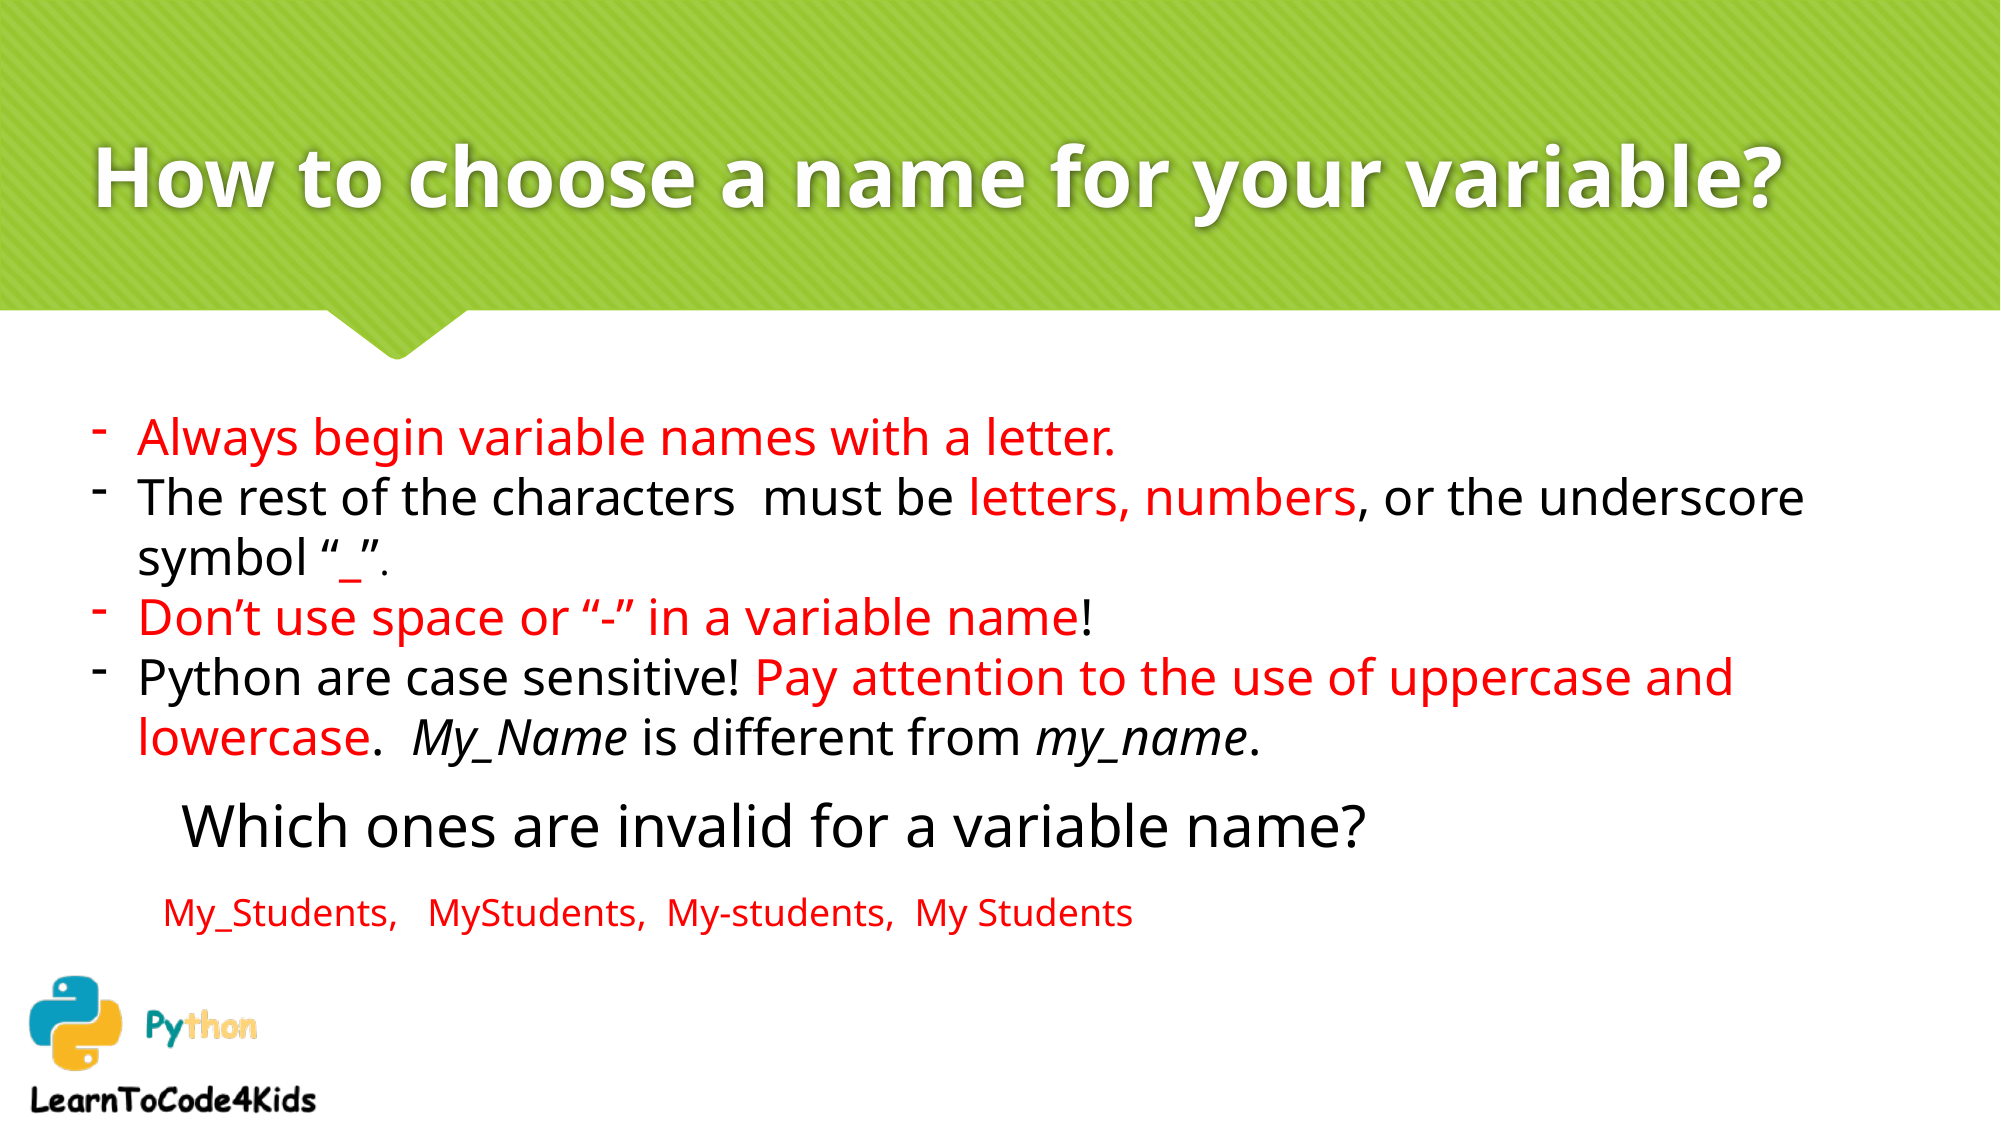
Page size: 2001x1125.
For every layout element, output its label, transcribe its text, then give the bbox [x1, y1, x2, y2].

text_box My_Students, MyStudents, My-students, My Students [147, 881, 1160, 942]
title How to choose a name for your variable? [76, 72, 1811, 232]
text_box Which ones are invalid for a variable name? [166, 781, 1383, 867]
picture [16, 968, 330, 1125]
text_box Always begin variable names with a letter. The rest of the characters must be letters, numbers, or the underscore symbol “_”. Don’t use space or “-” in a variable name! Python are case sensitive! Pay attention to the use of uppercase and lowercase. My_Name is different from my_name. [76, 397, 1900, 773]
